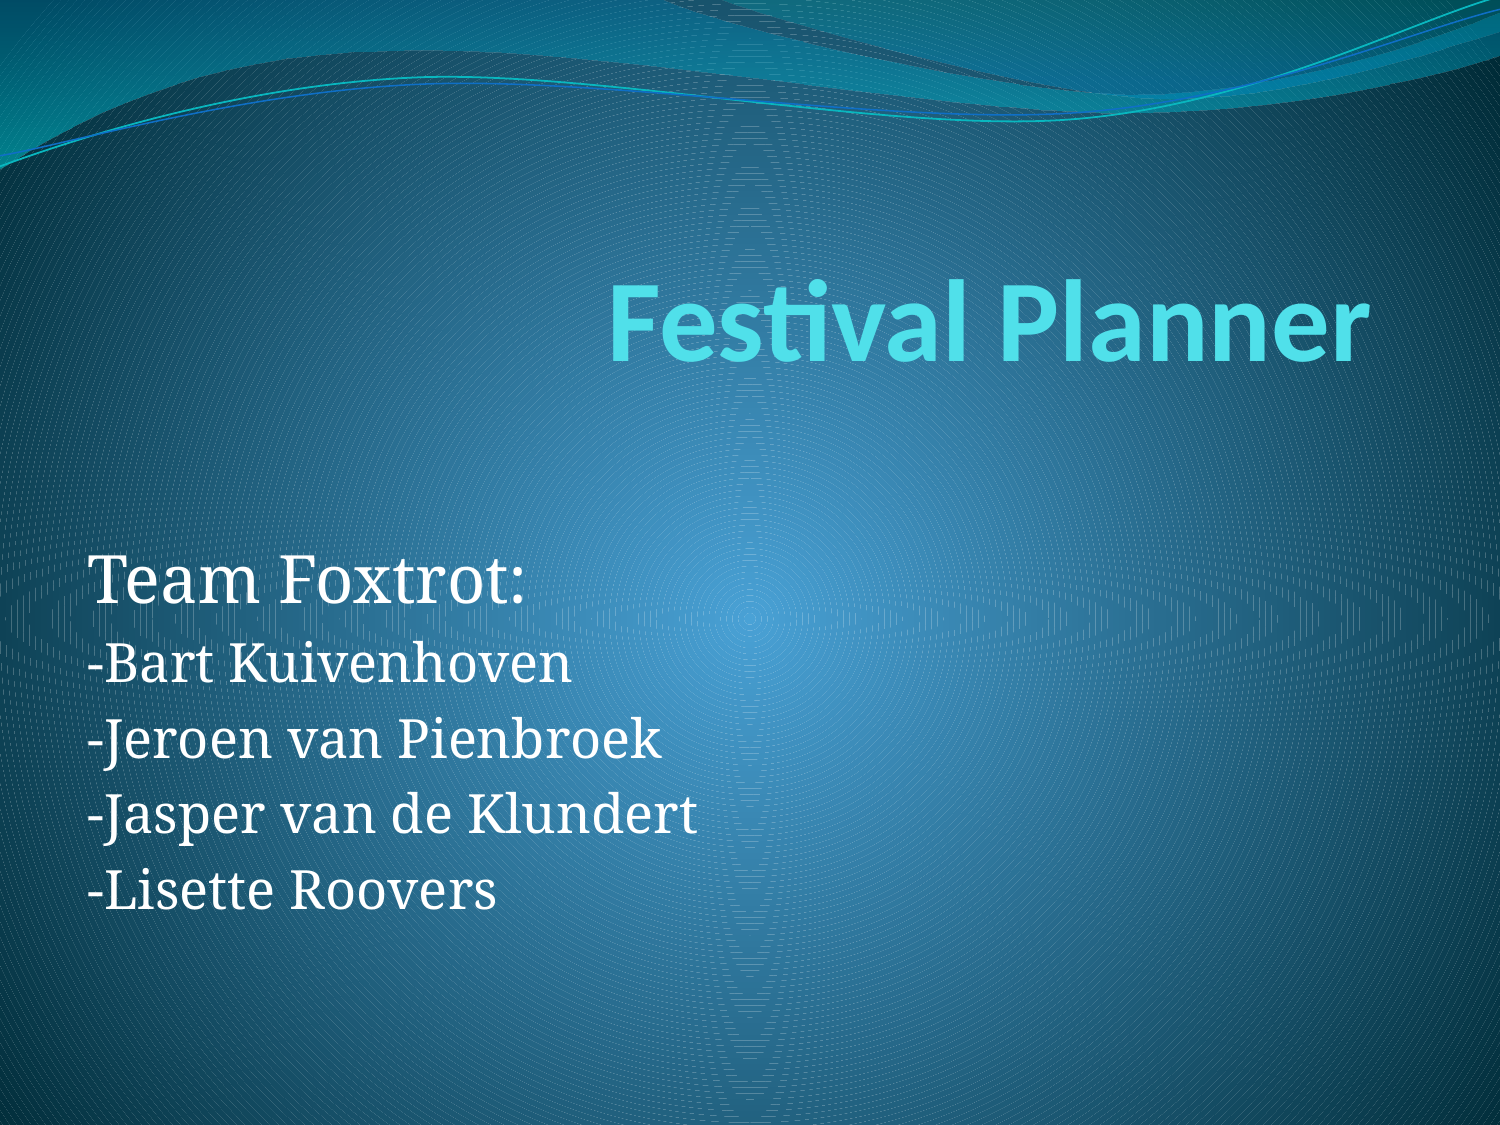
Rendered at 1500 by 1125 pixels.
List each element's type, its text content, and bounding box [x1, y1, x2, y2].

title Festival Planner [87, 224, 1376, 525]
subtitle Team Foxtrot: -Bart Kuivenhoven -Jeroen van Pienbroek -Jasper van de Klundert -Lisette Roovers [87, 529, 1424, 1071]
